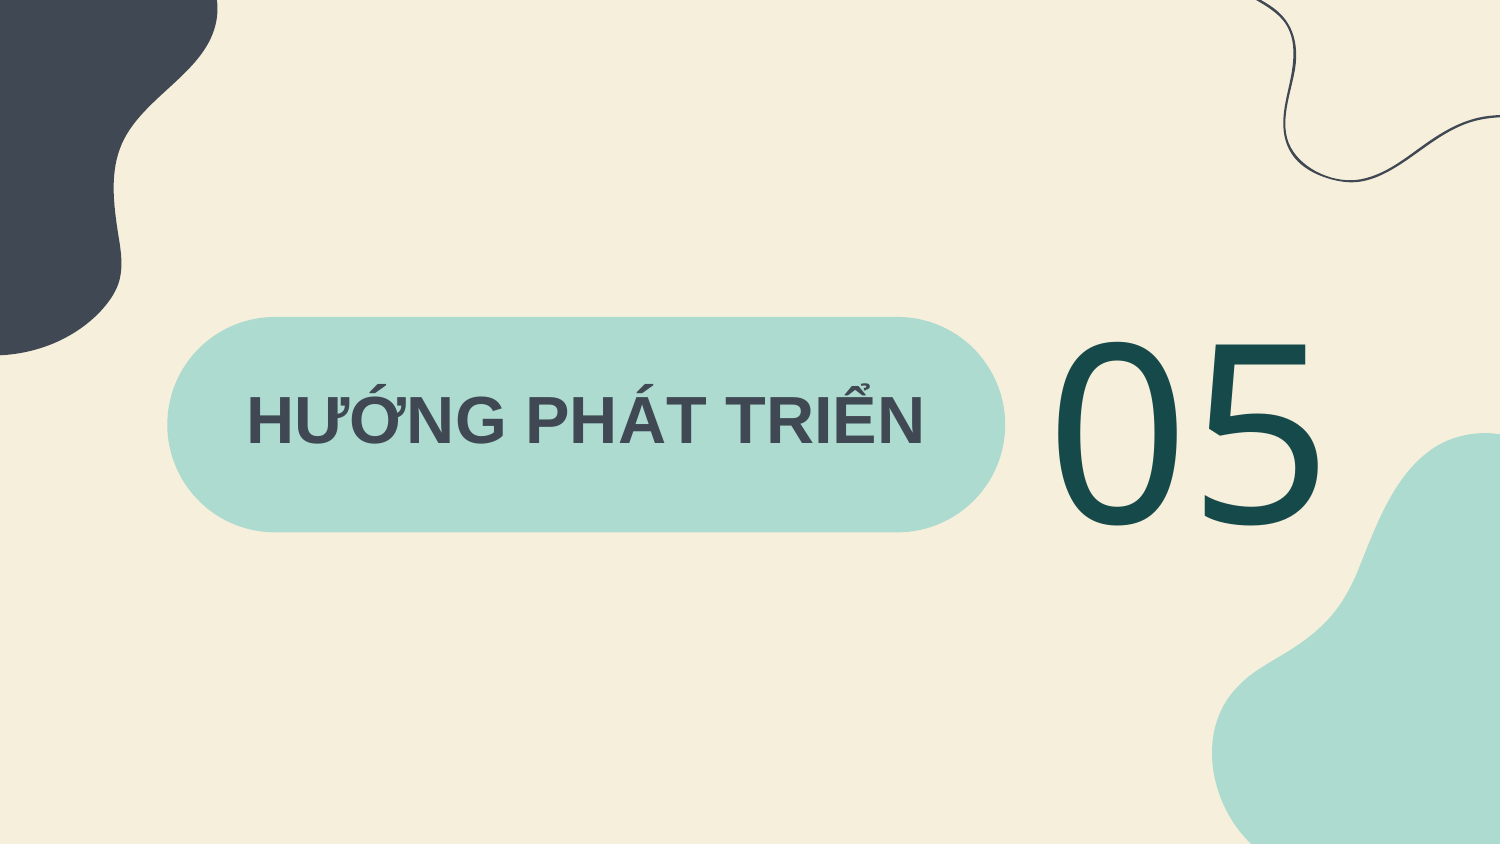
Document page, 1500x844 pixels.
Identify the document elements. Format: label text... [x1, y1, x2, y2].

title HƯỚNG PHÁT TRIỂN [167, 316, 984, 533]
title 05 [984, 250, 1333, 574]
